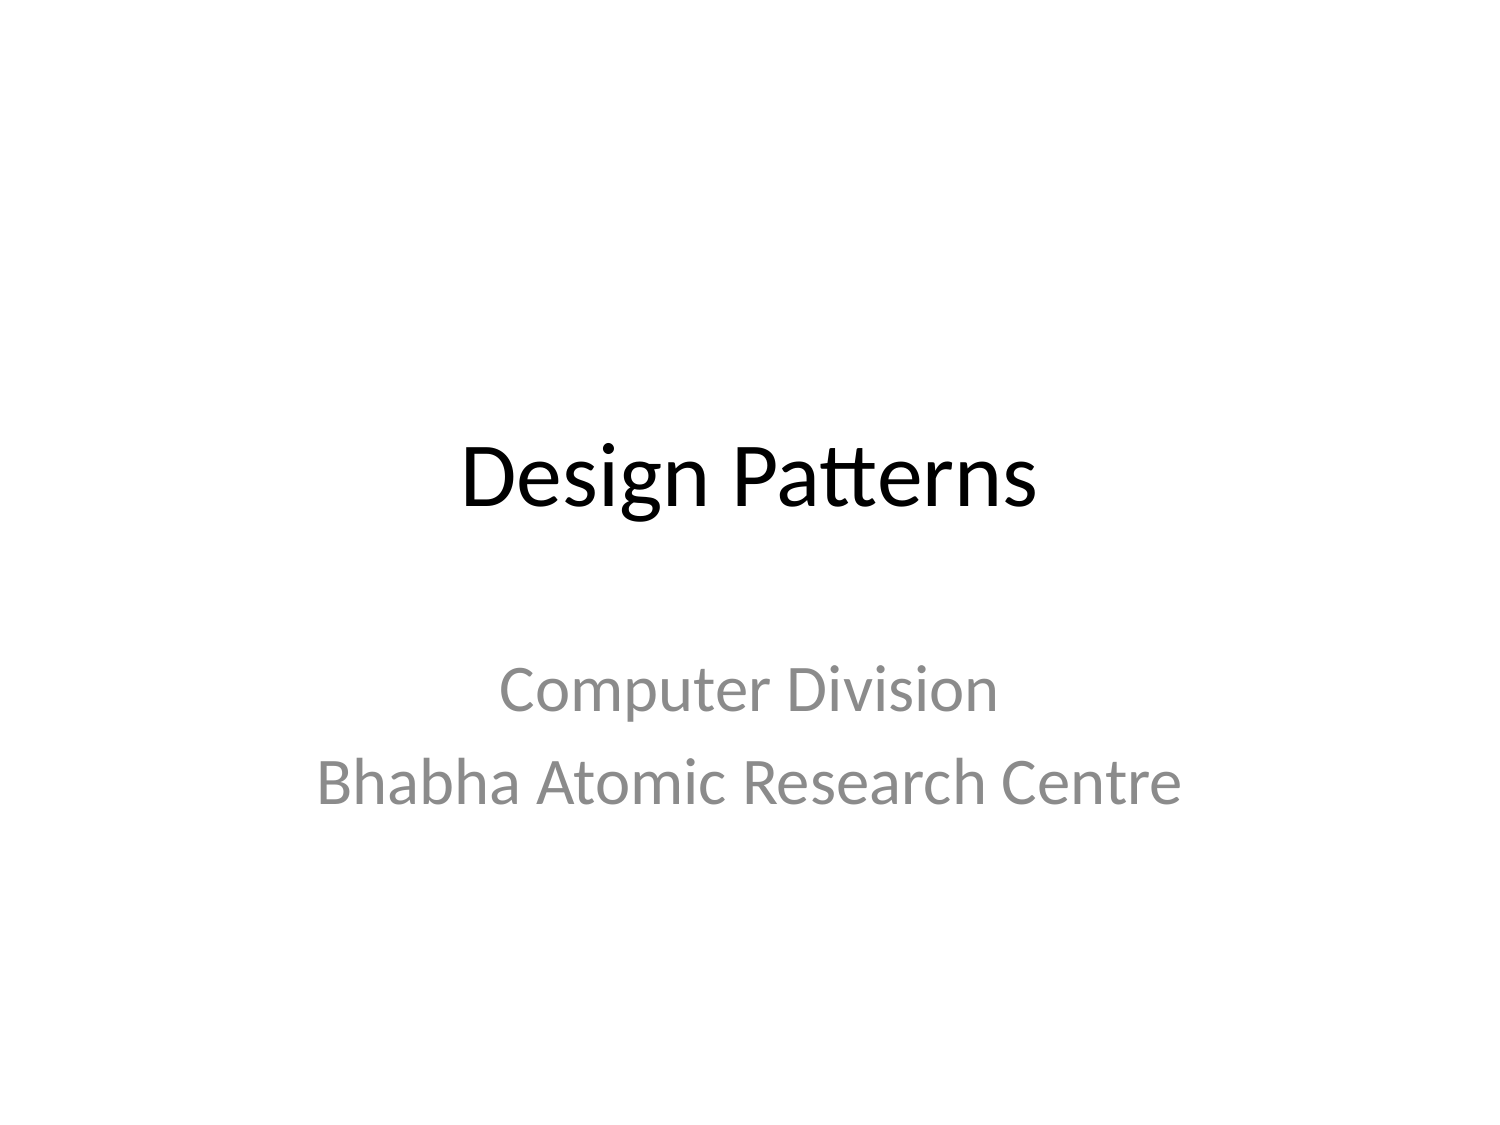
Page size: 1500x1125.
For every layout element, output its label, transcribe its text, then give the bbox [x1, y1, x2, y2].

subtitle Computer Division Bhabha Atomic Research Centre [225, 637, 1275, 925]
title Design Patterns [112, 349, 1388, 591]
